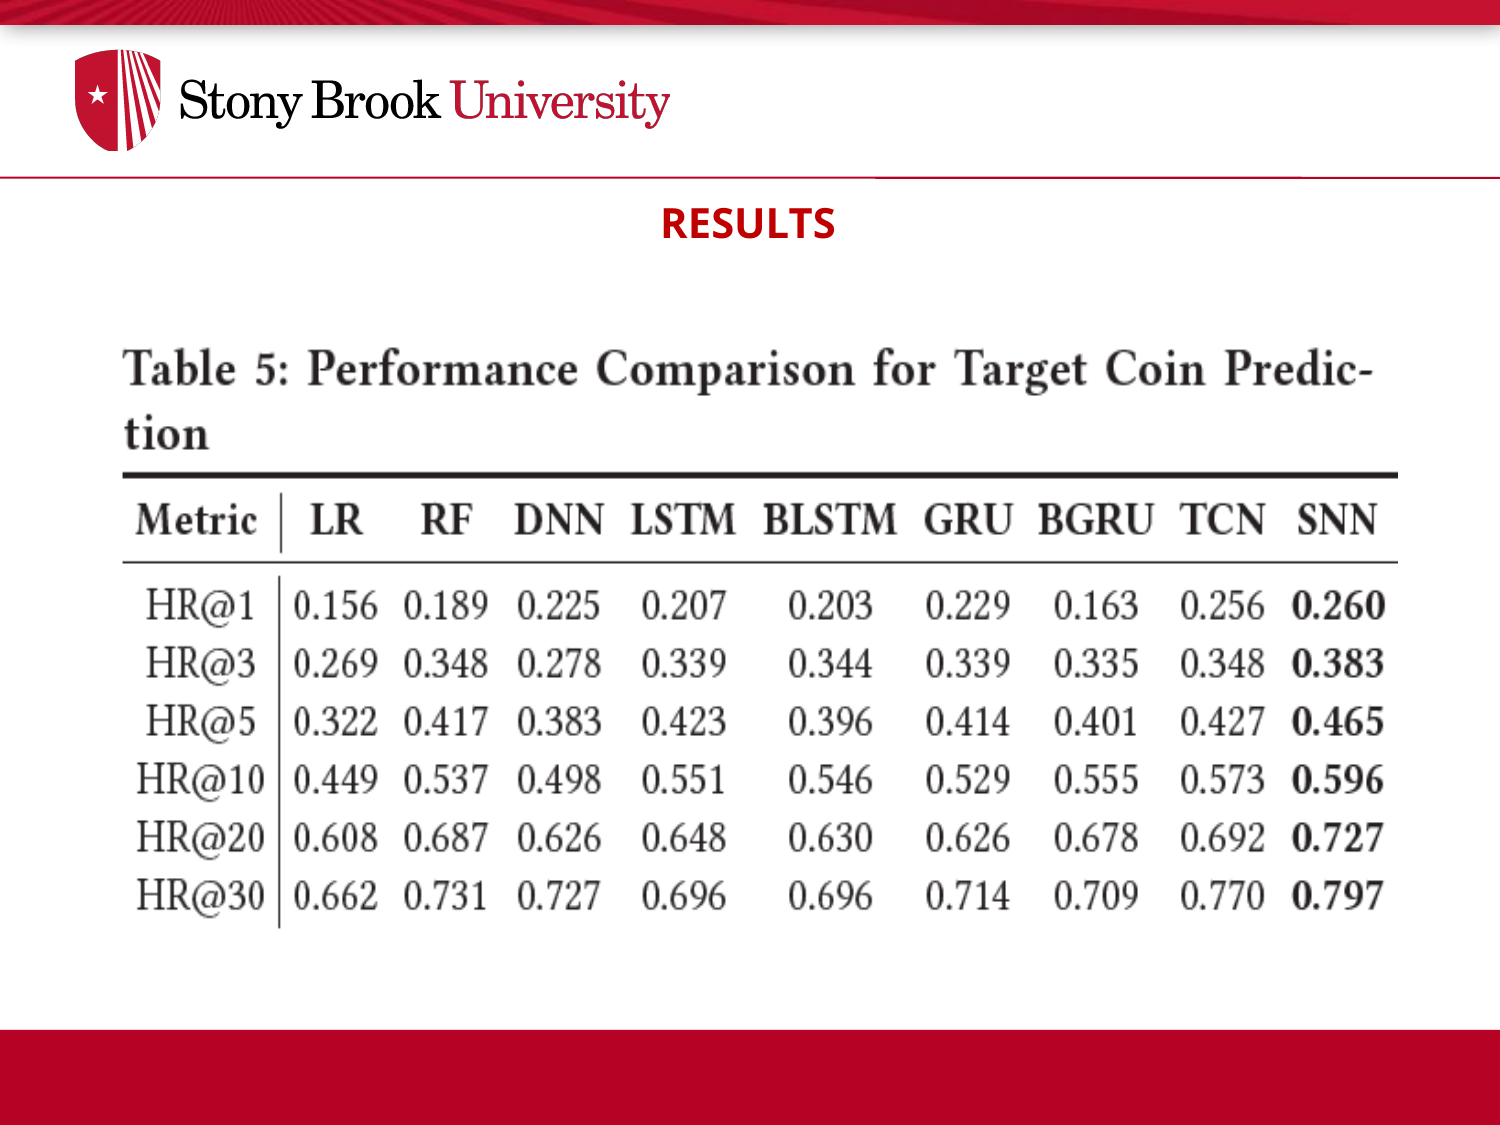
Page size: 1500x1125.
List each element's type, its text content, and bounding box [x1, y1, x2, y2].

picture [0, 0, 1500, 25]
picture [75, 48, 670, 151]
list RESULTS [19, 196, 1476, 1046]
picture [112, 340, 1398, 934]
